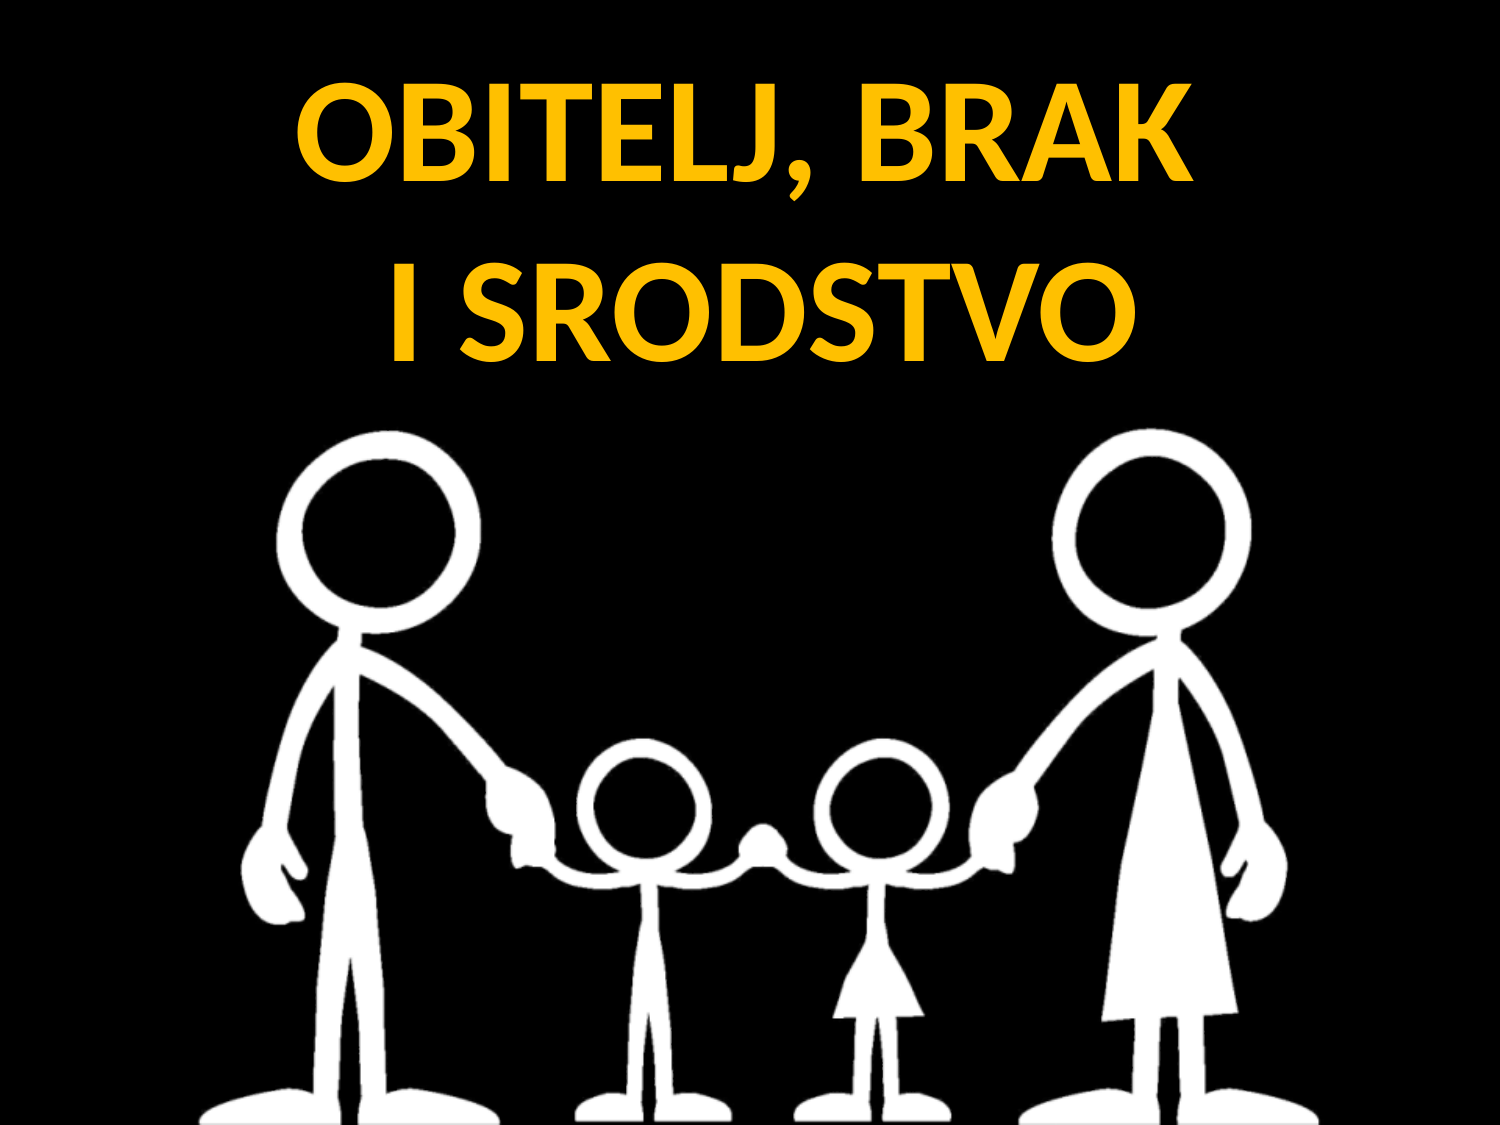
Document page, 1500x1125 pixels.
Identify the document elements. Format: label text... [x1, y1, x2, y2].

text_box OBITELJ, BRAK I SRODSTVO [11, 117, 1500, 305]
picture [163, 359, 1337, 1125]
